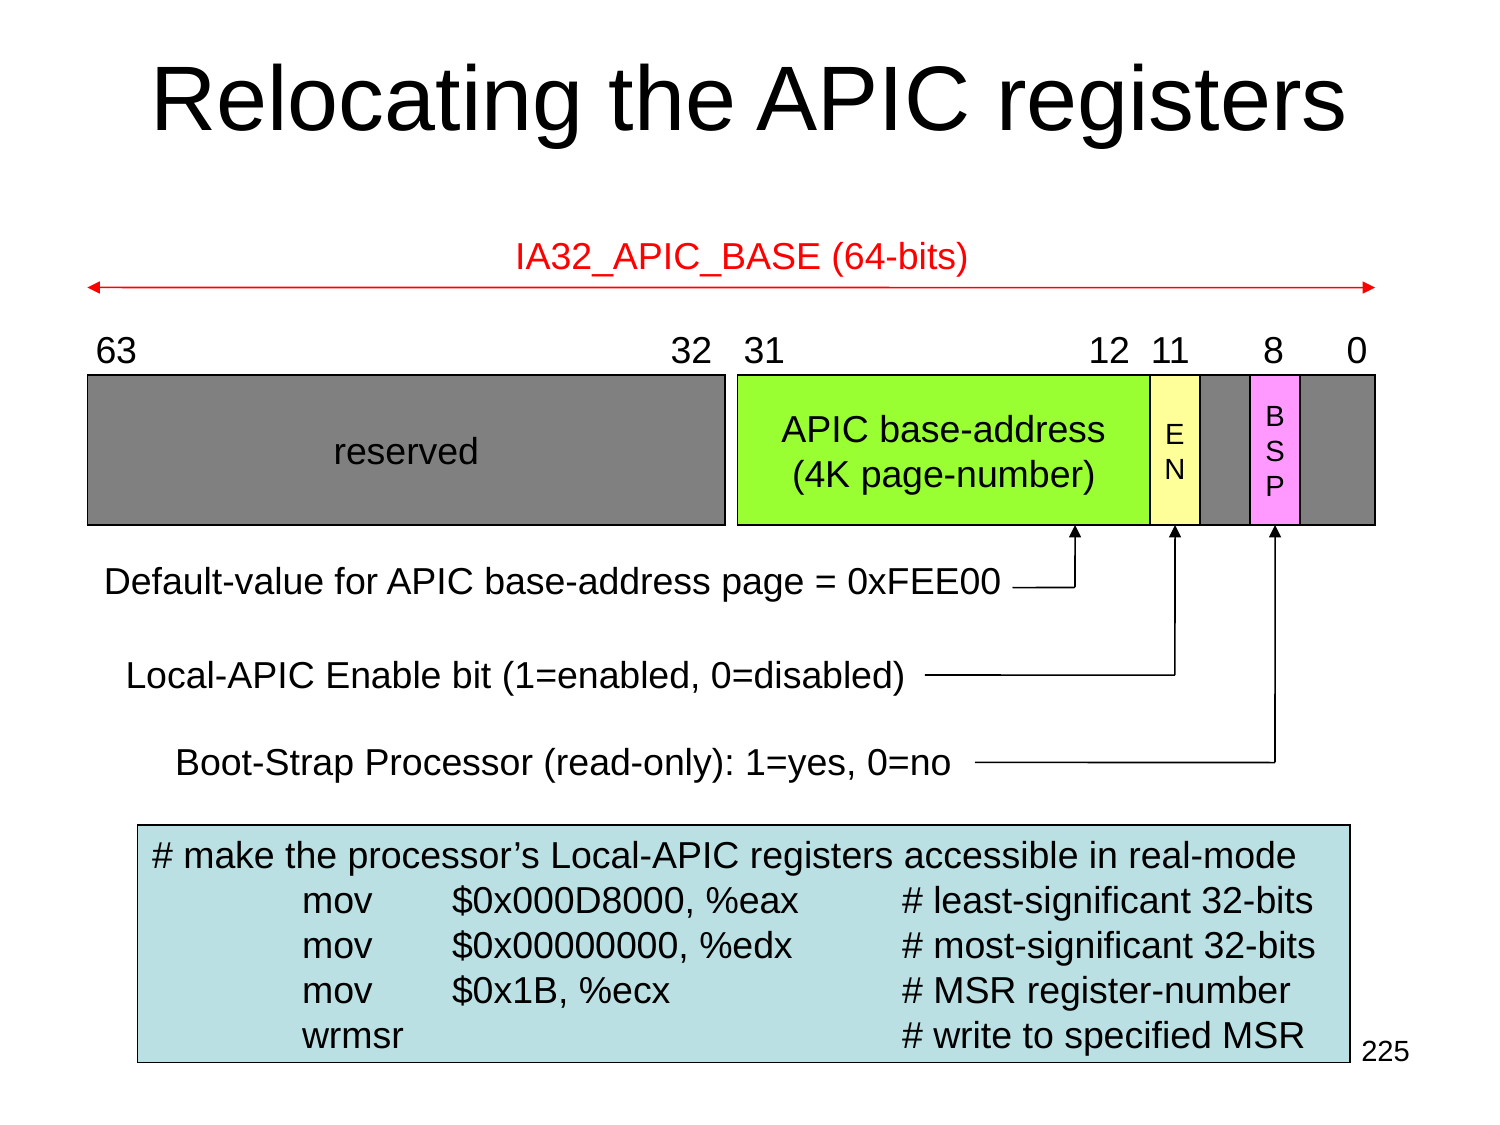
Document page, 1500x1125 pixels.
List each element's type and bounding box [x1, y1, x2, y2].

text_box [87, 281, 1375, 294]
title [74, 0, 1426, 188]
text_box [110, 643, 921, 704]
text_box [500, 224, 984, 285]
text_box [137, 824, 1350, 1063]
text_box [160, 730, 967, 791]
slide_number [1074, 1024, 1426, 1103]
text_box [70, 318, 1386, 763]
